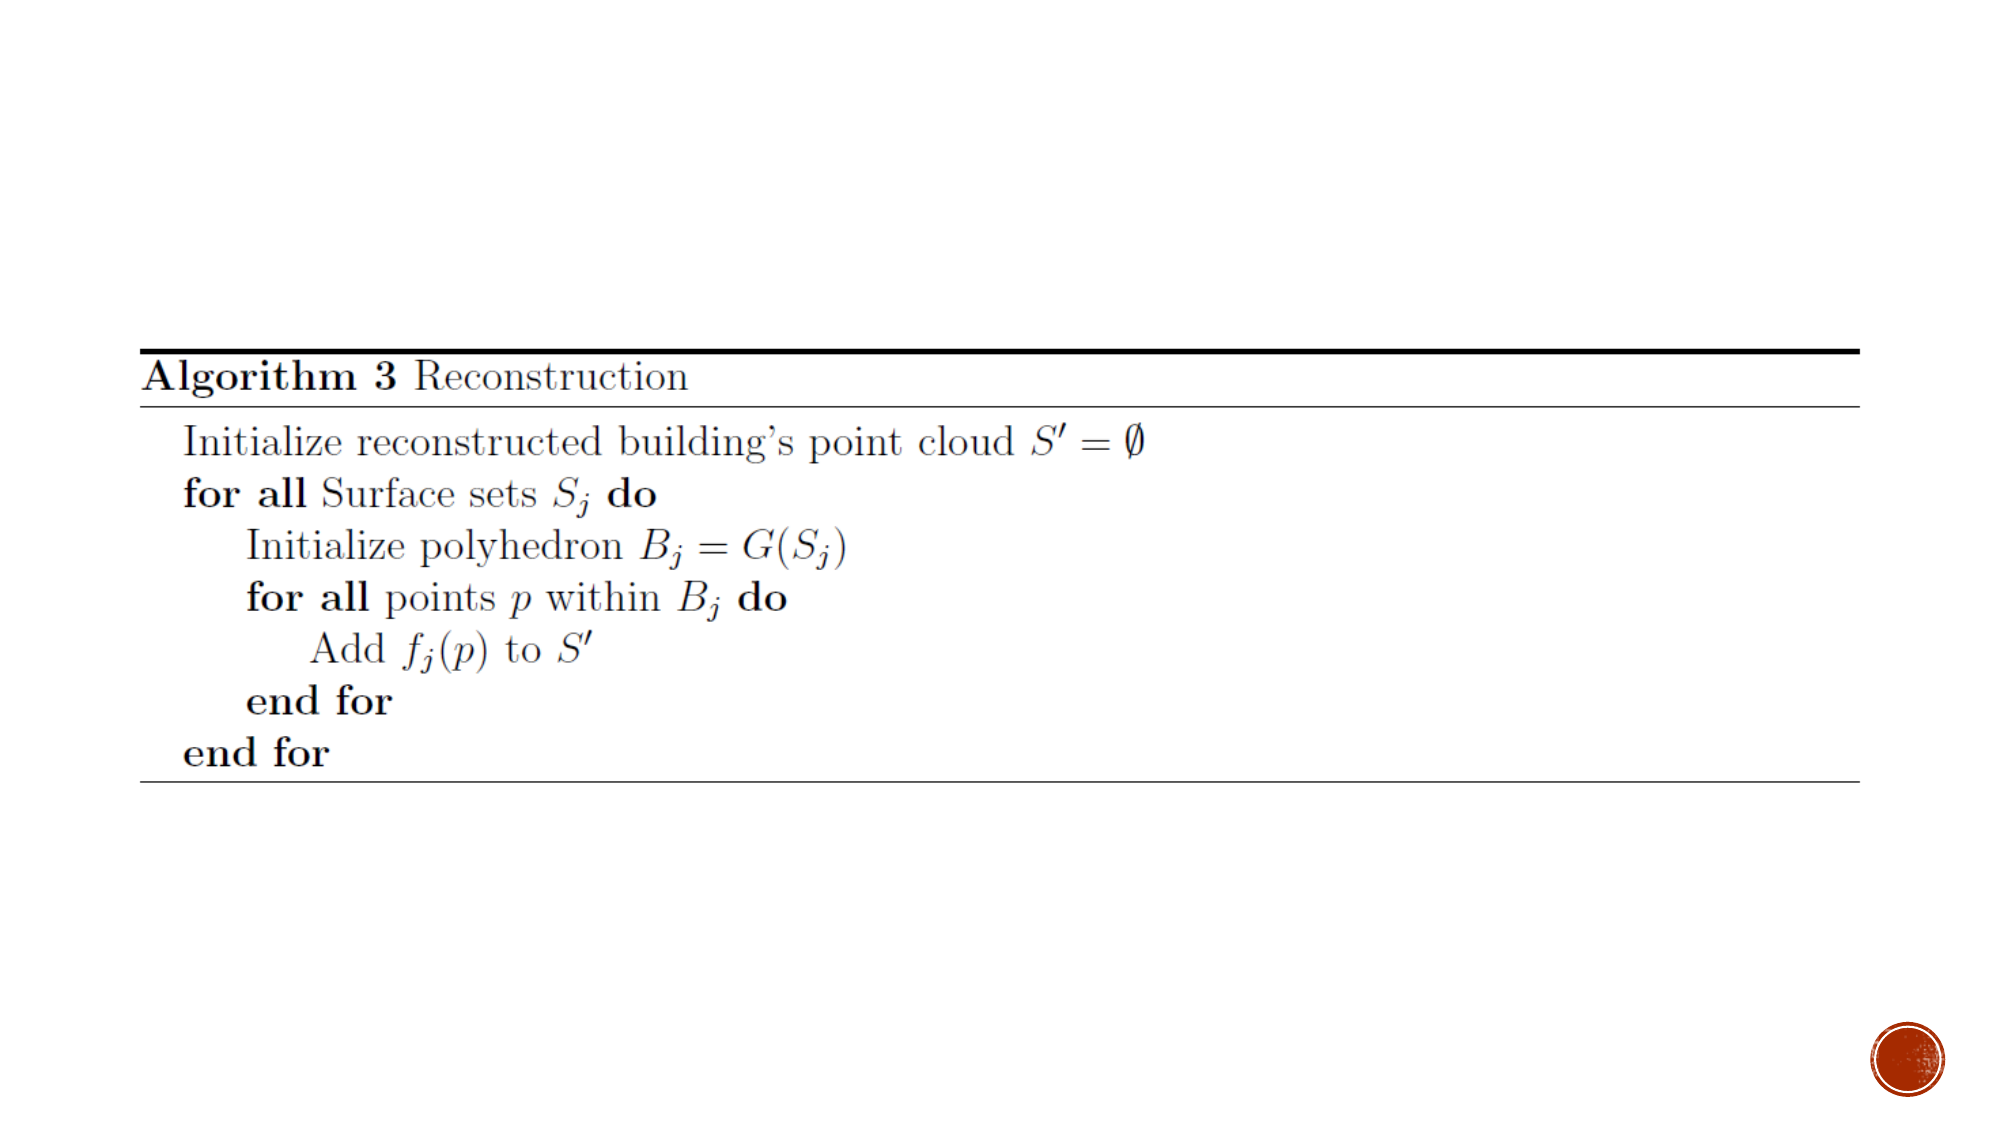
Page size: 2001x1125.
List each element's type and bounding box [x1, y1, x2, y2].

picture [128, 335, 1871, 790]
